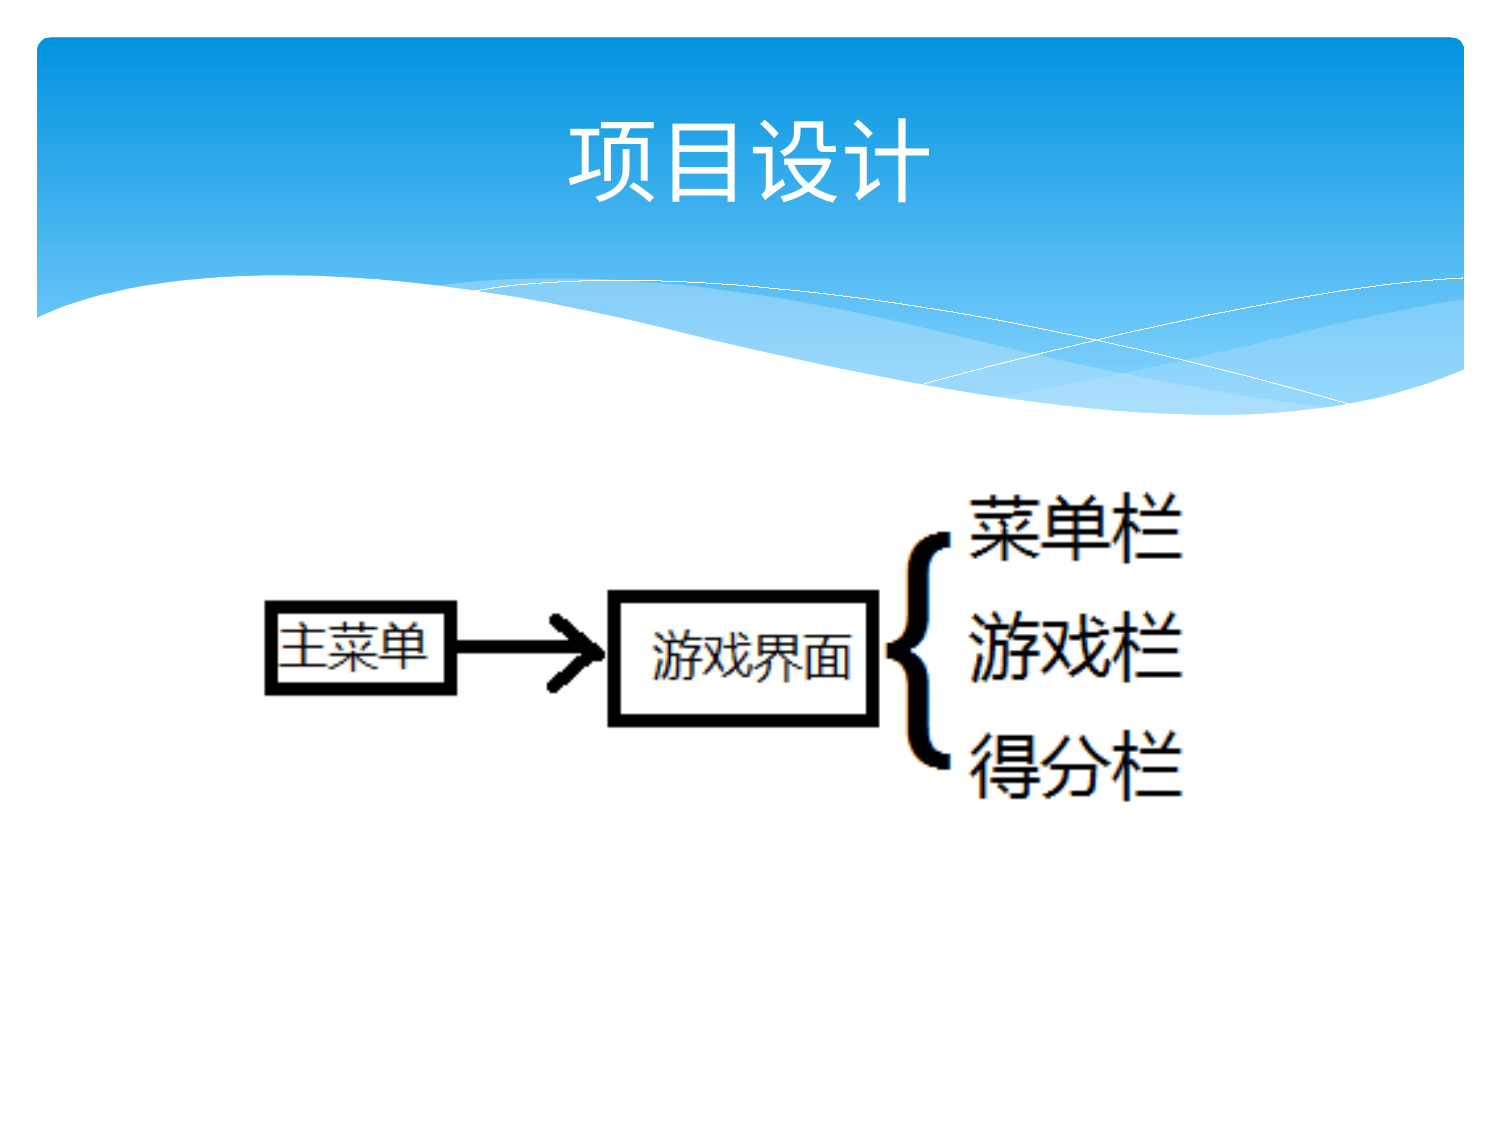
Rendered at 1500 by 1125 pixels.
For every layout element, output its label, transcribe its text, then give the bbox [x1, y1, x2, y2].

title 项目设计 [75, 55, 1425, 261]
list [218, 455, 1215, 818]
